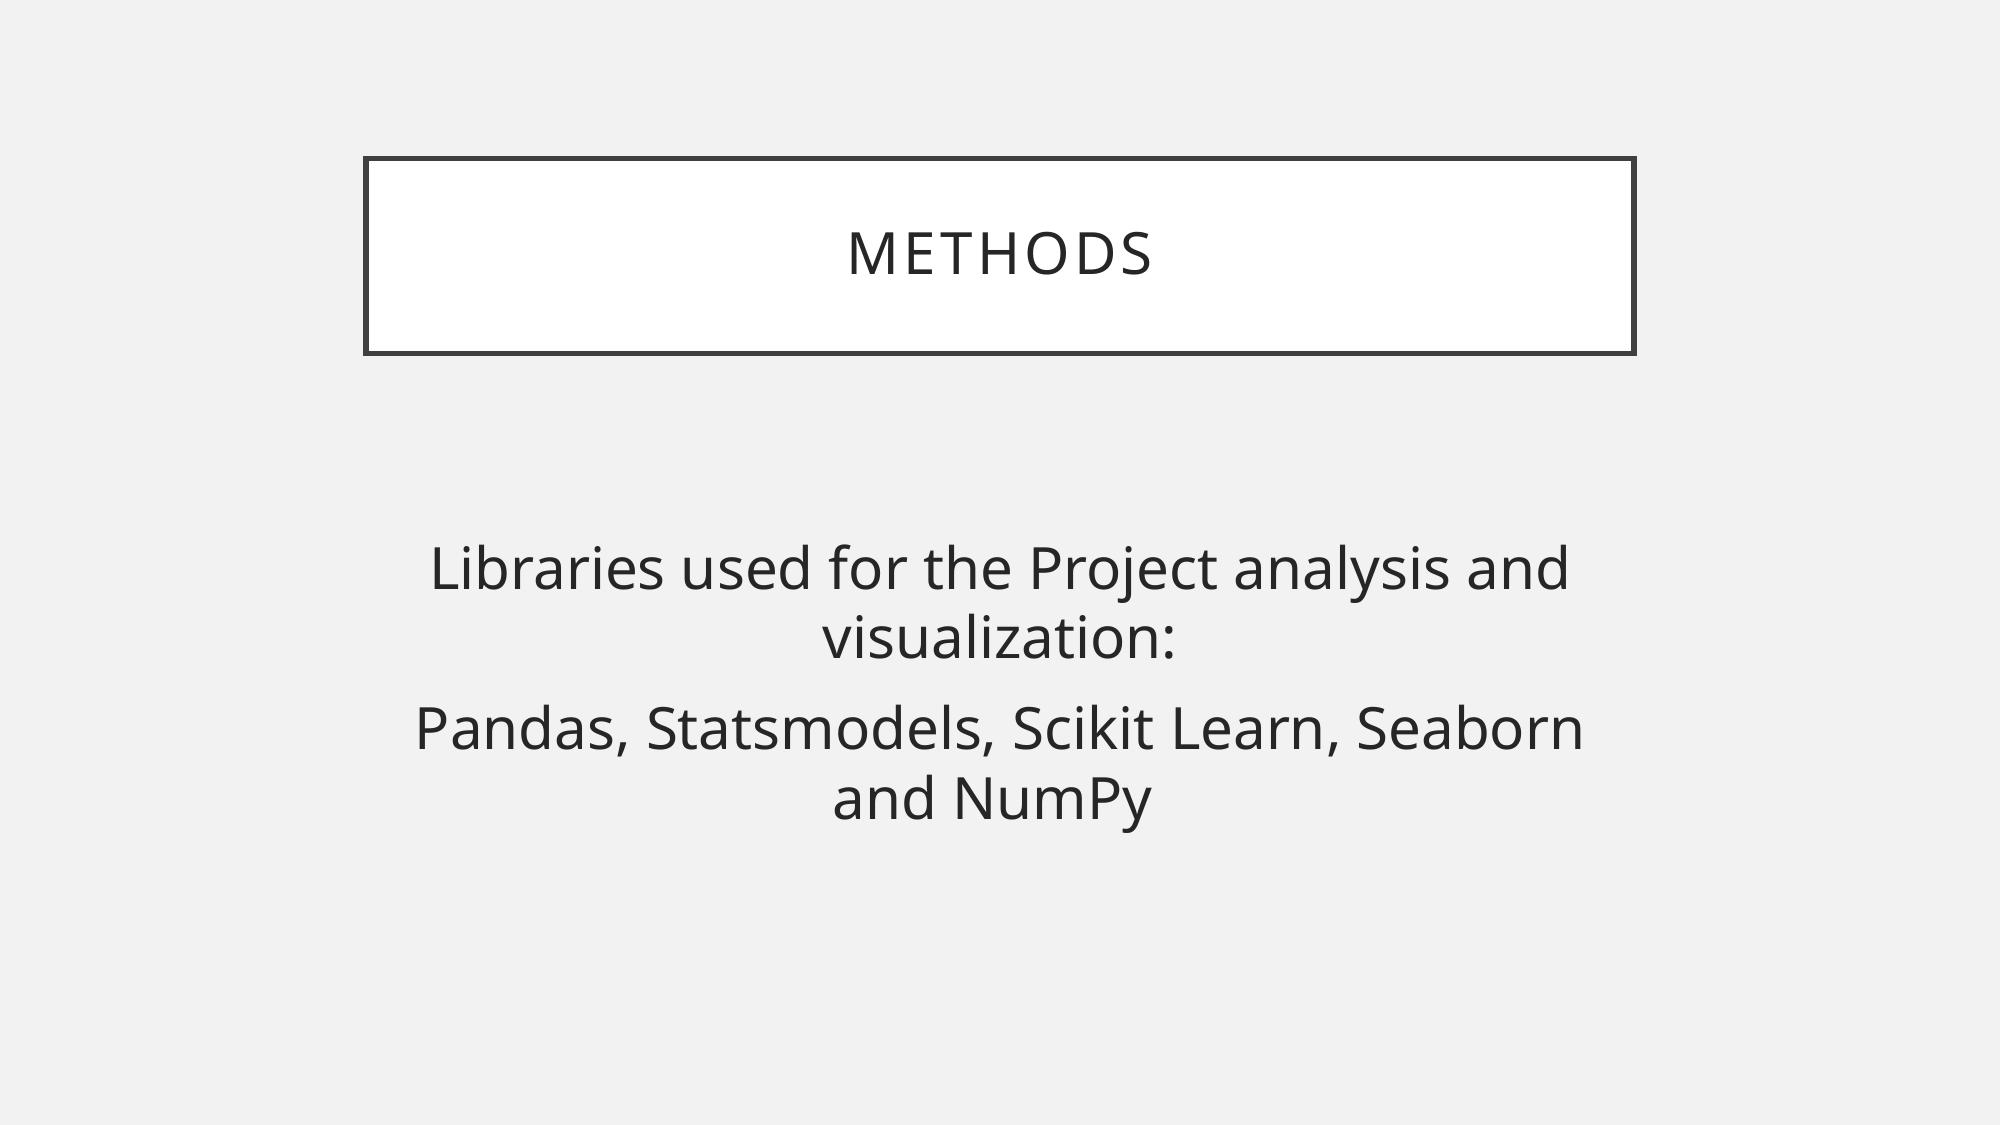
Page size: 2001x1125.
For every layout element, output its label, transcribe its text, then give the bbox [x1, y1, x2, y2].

list Libraries used for the Project analysis and visualization: Pandas, Statsmodels, Scikit Learn, Seaborn and NumPy [366, 432, 1634, 942]
title Methods [363, 156, 1637, 356]
